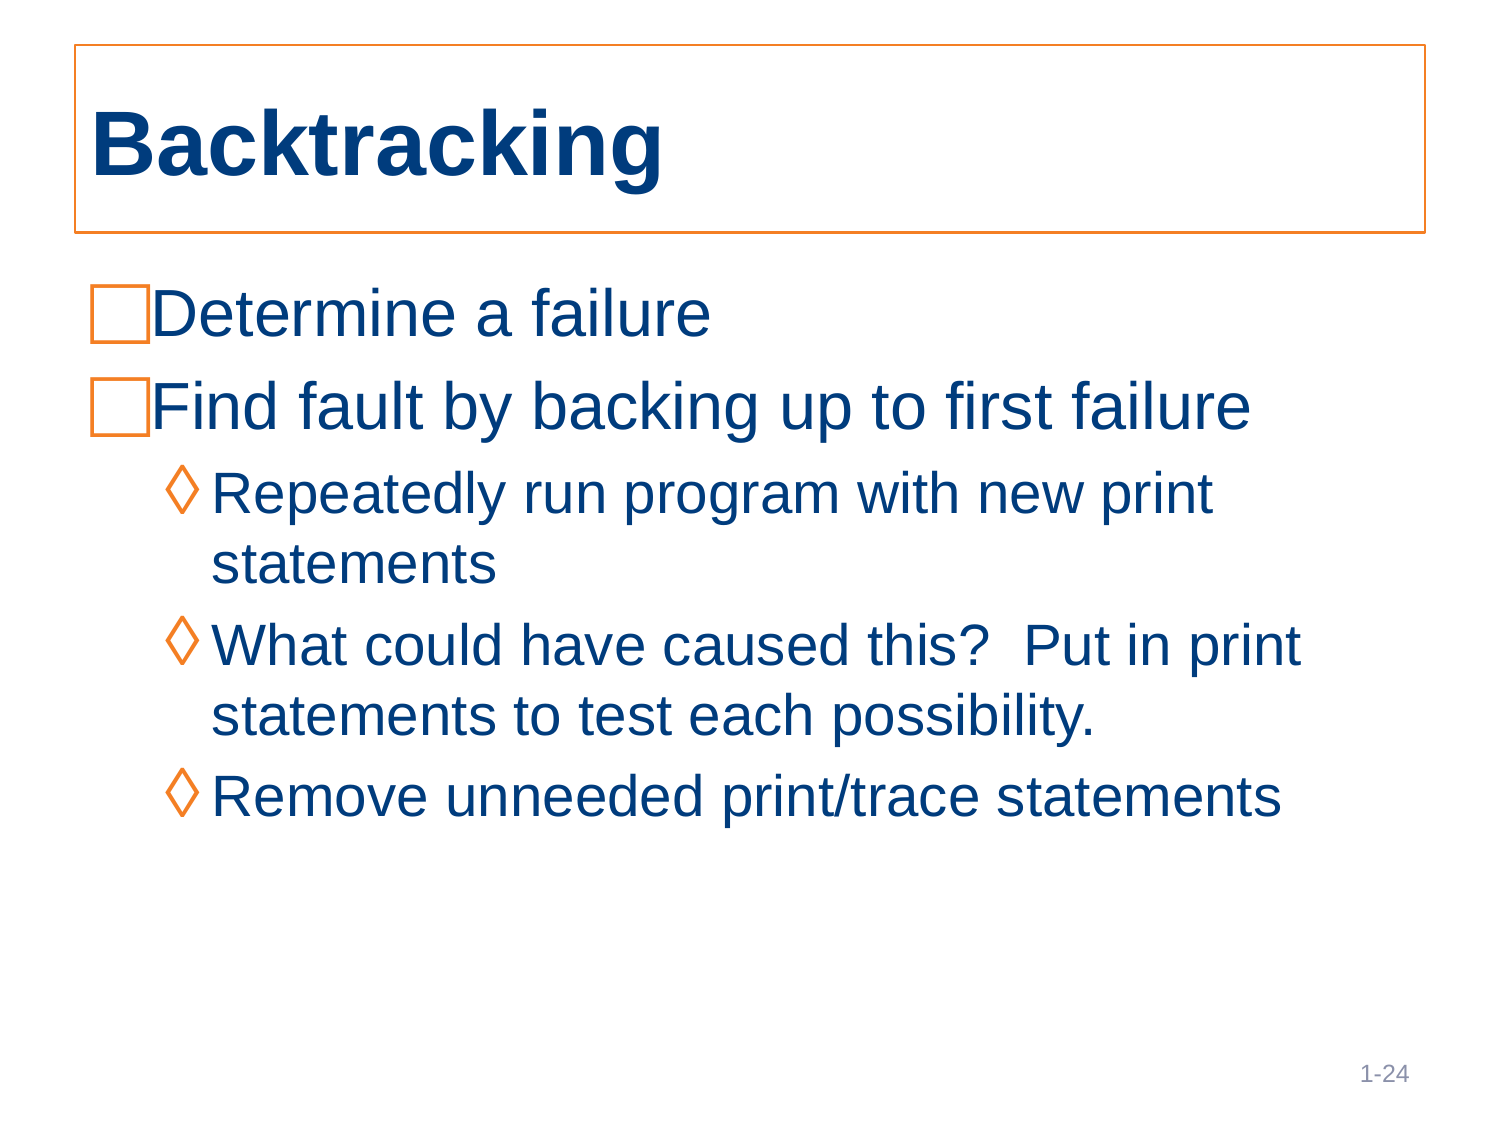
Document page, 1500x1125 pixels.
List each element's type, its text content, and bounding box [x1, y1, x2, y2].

list Determine a failure Find fault by backing up to first failure Repeatedly run program with new print statements What could have caused this? Put in print statements to test each possibility. Remove unneeded print/trace statements [75, 262, 1425, 1038]
slide_number 24 [1074, 1042, 1425, 1103]
title Backtracking [74, 44, 1426, 234]
